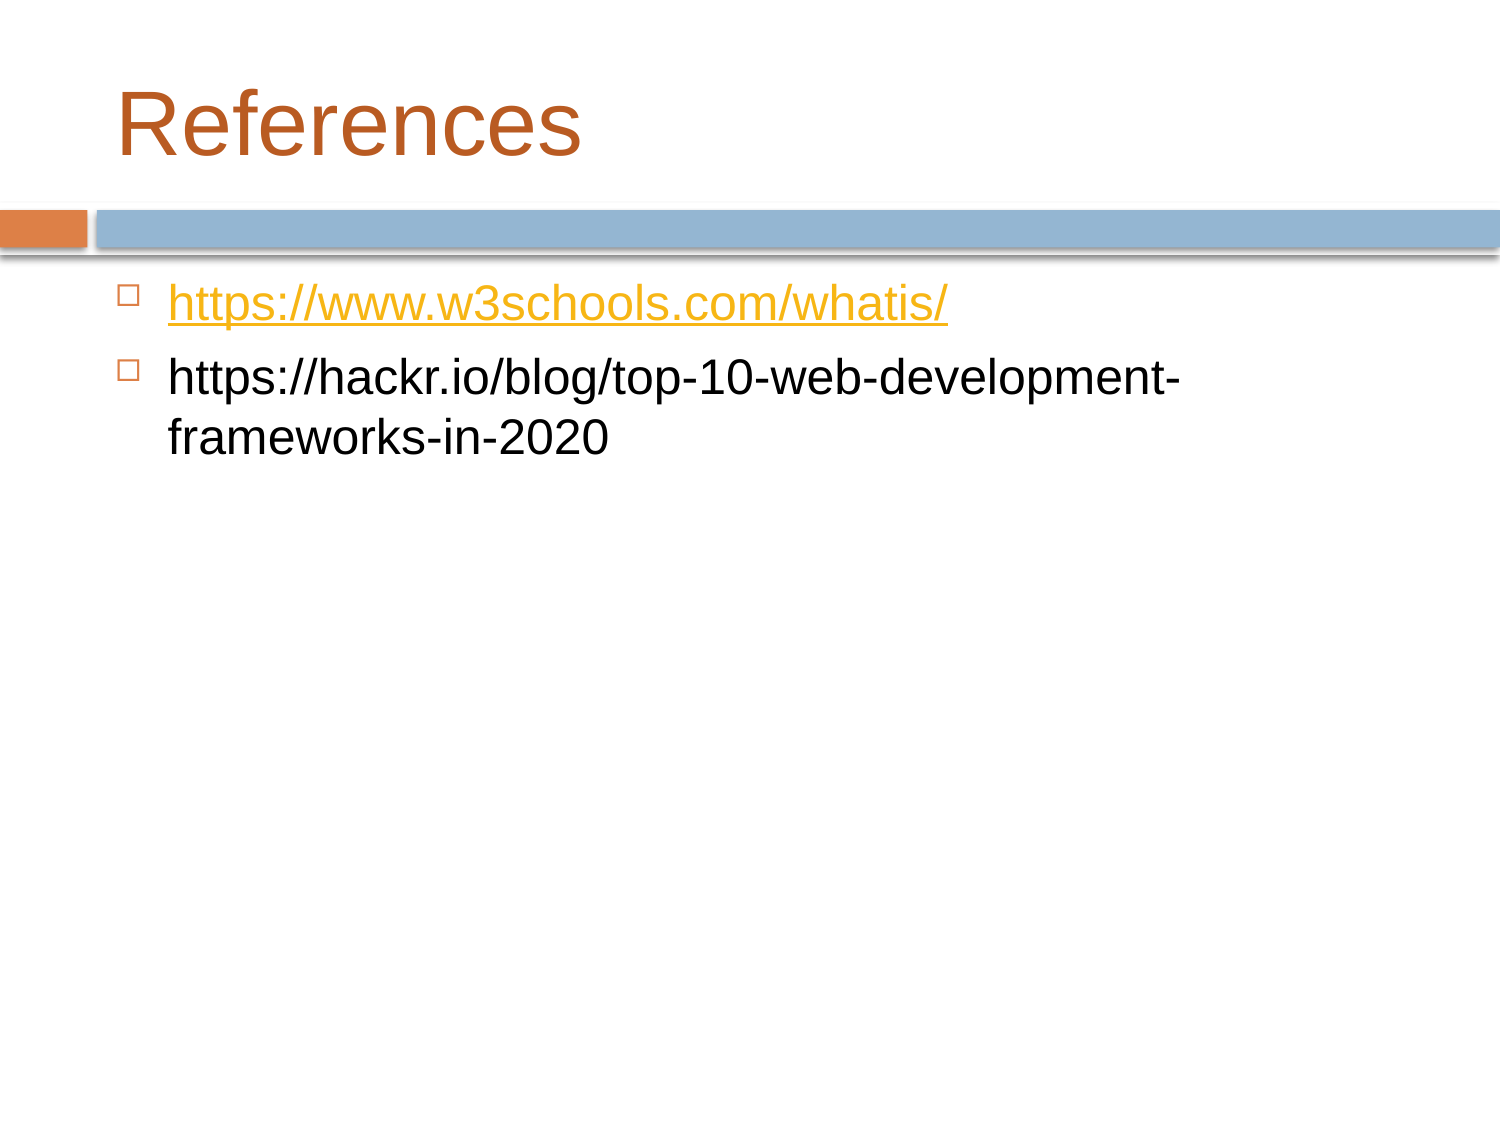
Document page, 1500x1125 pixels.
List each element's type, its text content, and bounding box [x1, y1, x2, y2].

list https://www.w3schools.com/whatis/ https://hackr.io/blog/top-10-web-development-frameworks-in-2020 [100, 262, 1438, 1000]
title References [100, 37, 1438, 200]
